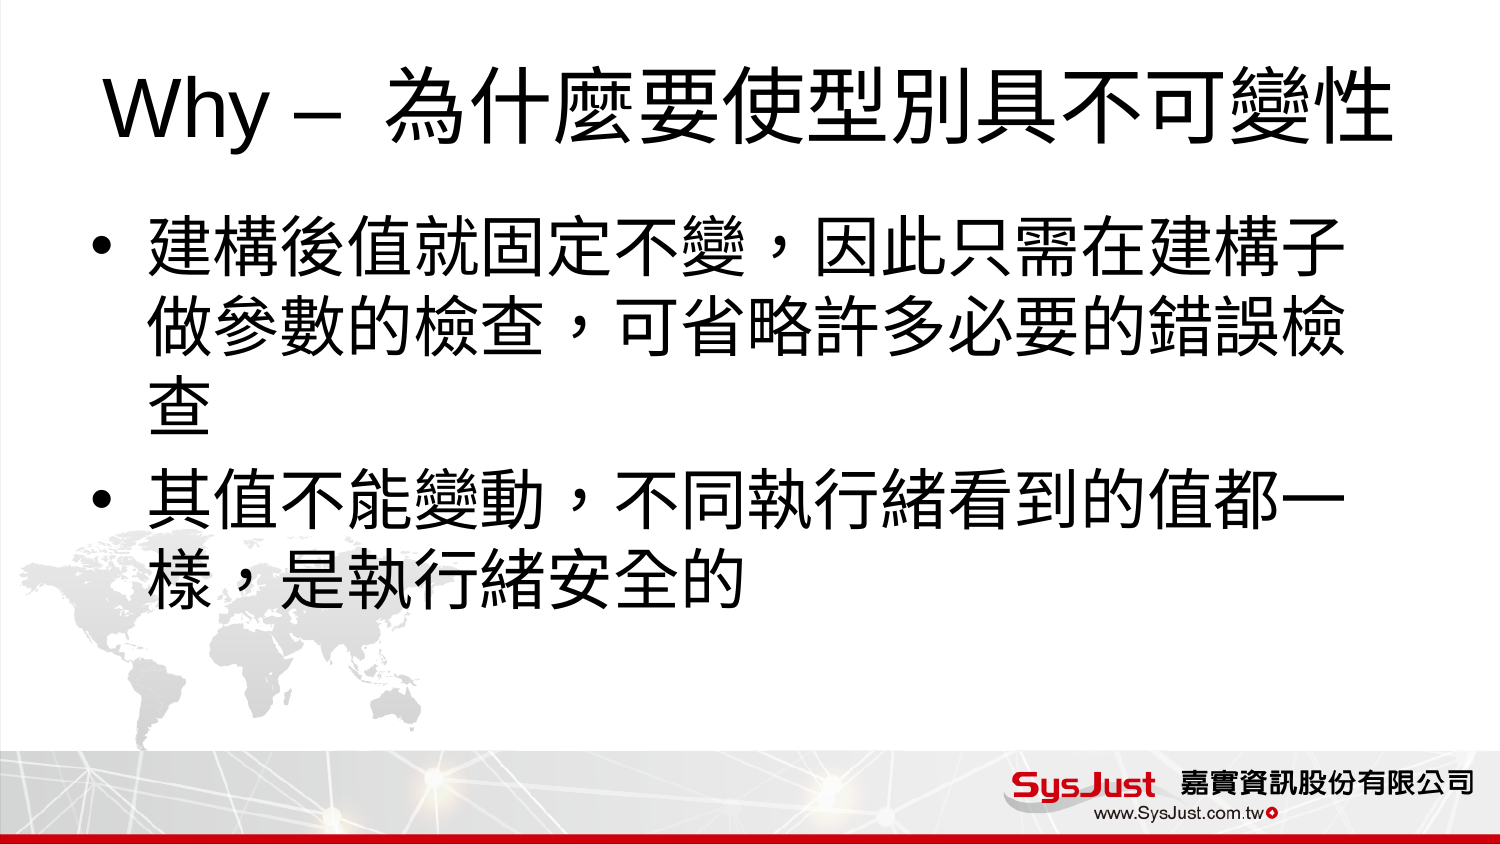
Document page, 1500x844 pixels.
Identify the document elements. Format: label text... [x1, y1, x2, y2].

picture [0, 0, 1500, 844]
title Why – 為什麼要使型別具不可變性 [75, 33, 1425, 175]
list 建構後值就固定不變，因此只需在建構子做參數的檢查，可省略許多必要的錯誤檢查 其值不能變動，不同執行緒看到的值都一樣，是執行緒安全的 [75, 196, 1425, 754]
